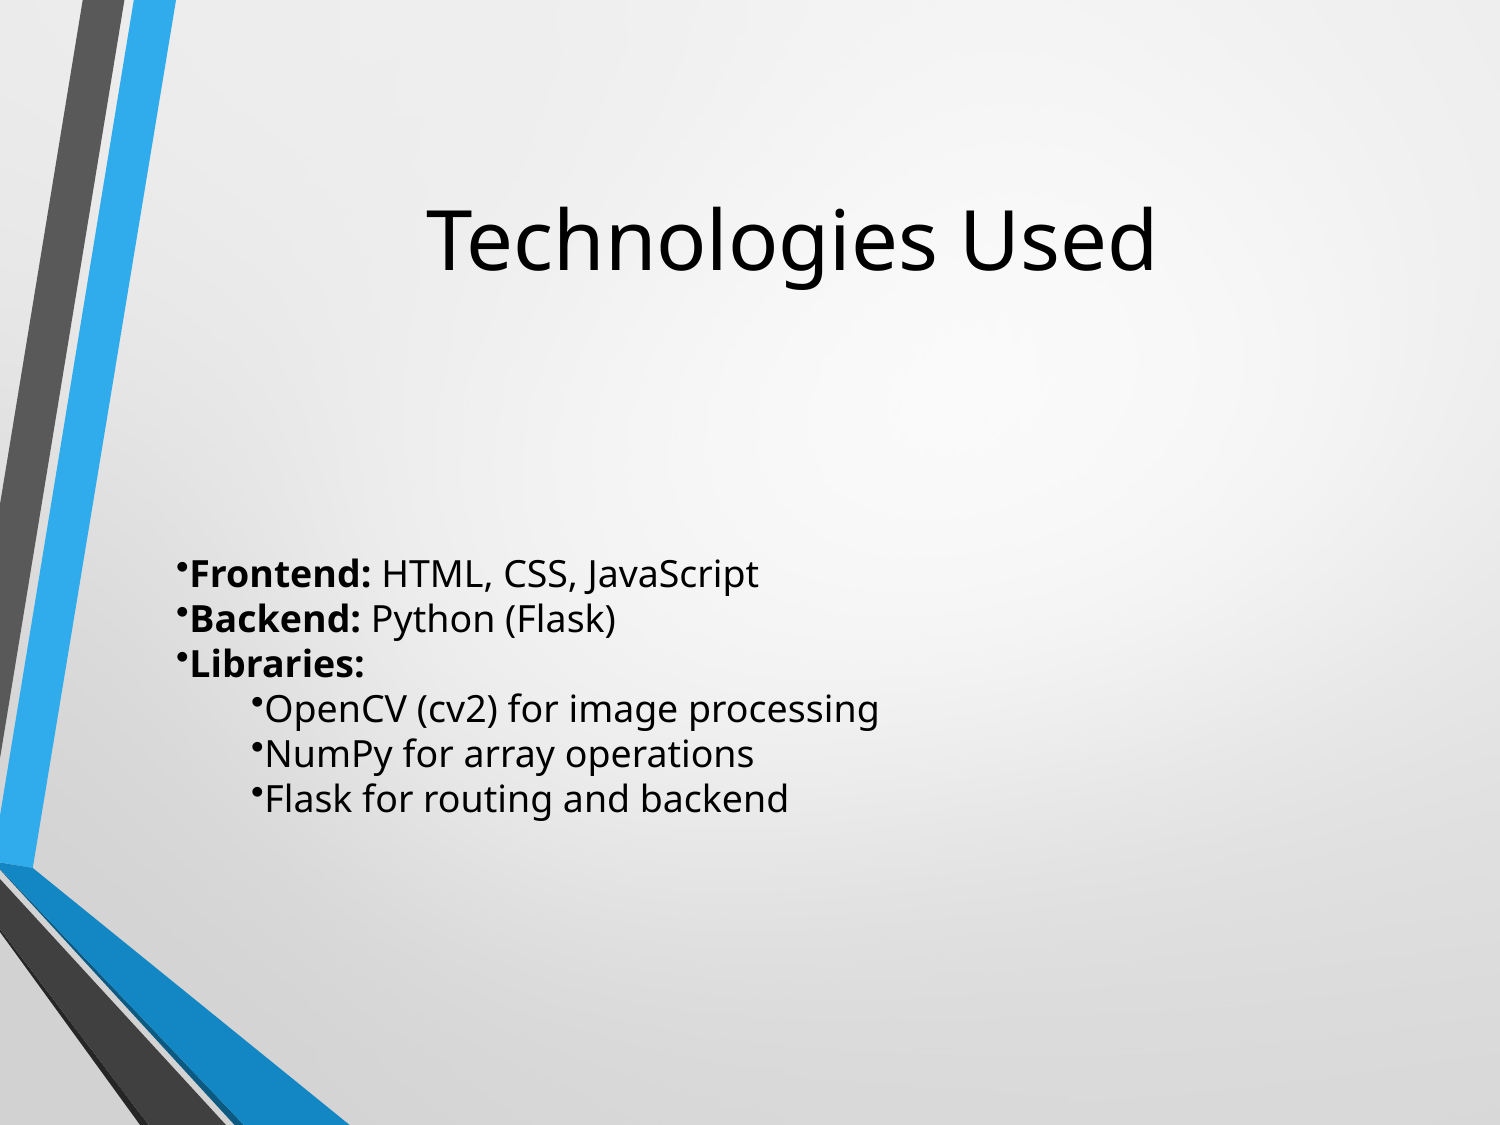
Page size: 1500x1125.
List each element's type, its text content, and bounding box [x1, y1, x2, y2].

title Technologies Used [161, 75, 1425, 400]
list Frontend: HTML, CSS, JavaScript Backend: Python (Flask) Libraries: OpenCV (cv2) for image processing NumPy for array operations Flask for routing and backend [161, 437, 1425, 985]
